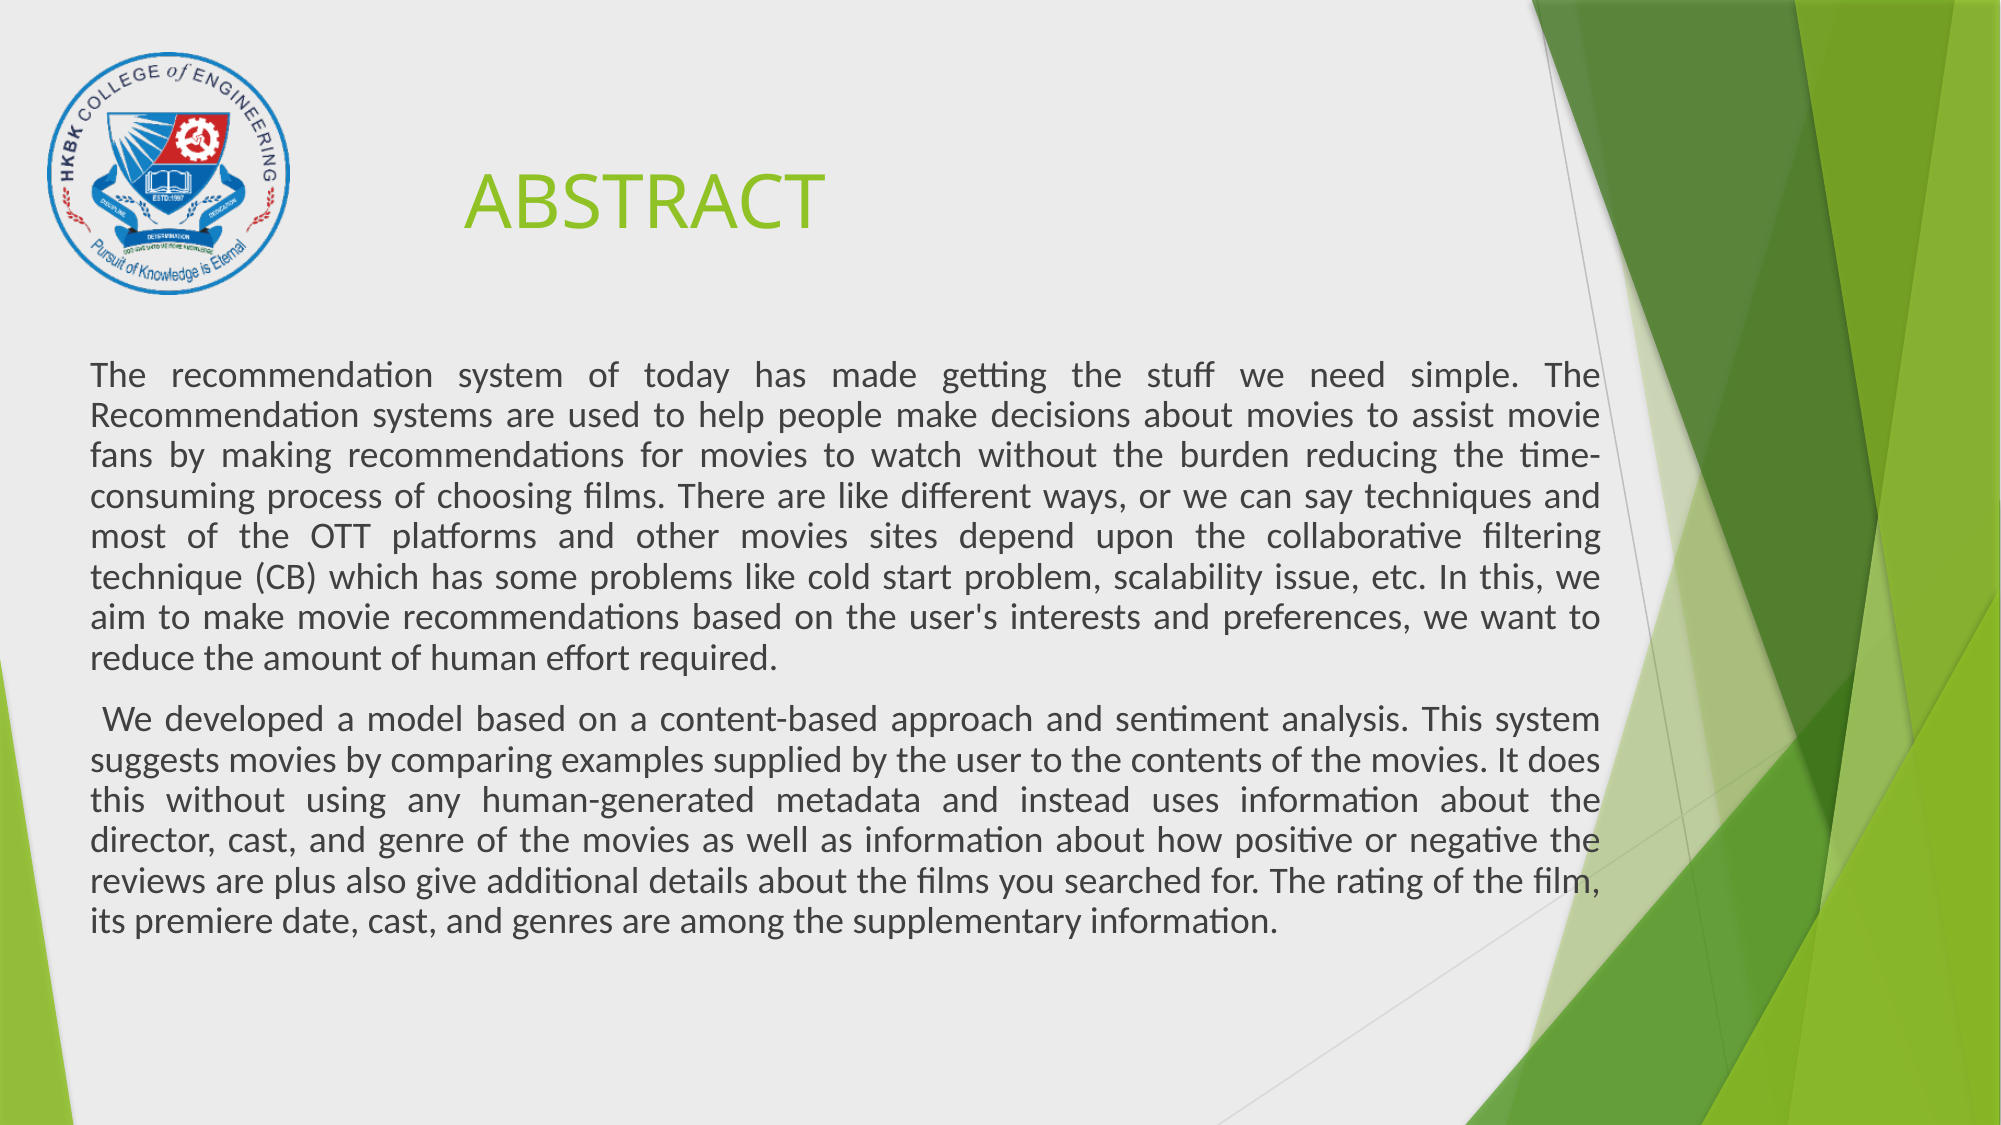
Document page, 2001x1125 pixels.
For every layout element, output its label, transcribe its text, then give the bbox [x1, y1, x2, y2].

list The recommendation system of today has made getting the stuff we need simple. The Recommendation systems are used to help people make decisions about movies to assist movie fans by making recommendations for movies to watch without the burden reducing the time-consuming process of choosing films. There are like different ways, or we can say techniques and most of the OTT platforms and other movies sites depend upon the collaborative filtering technique (CB) which has some problems like cold start problem, scalability issue, etc. In this, we aim to make movie recommendations based on the user's interests and preferences, we want to reduce the amount of human effort required. We developed a model based on a content-based approach and sentiment analysis. This system suggests movies by comparing examples supplied by the user to the contents of the movies. It does this without using any human-generated metadata and instead uses information about the director, cast, and genre of the movies as well as information about how positive or negative the reviews are plus also give additional details about the films you searched for. The rating of the film, its premiere date, cast, and genres are among the supplementary information. [75, 145, 1618, 1125]
picture [47, 51, 291, 296]
